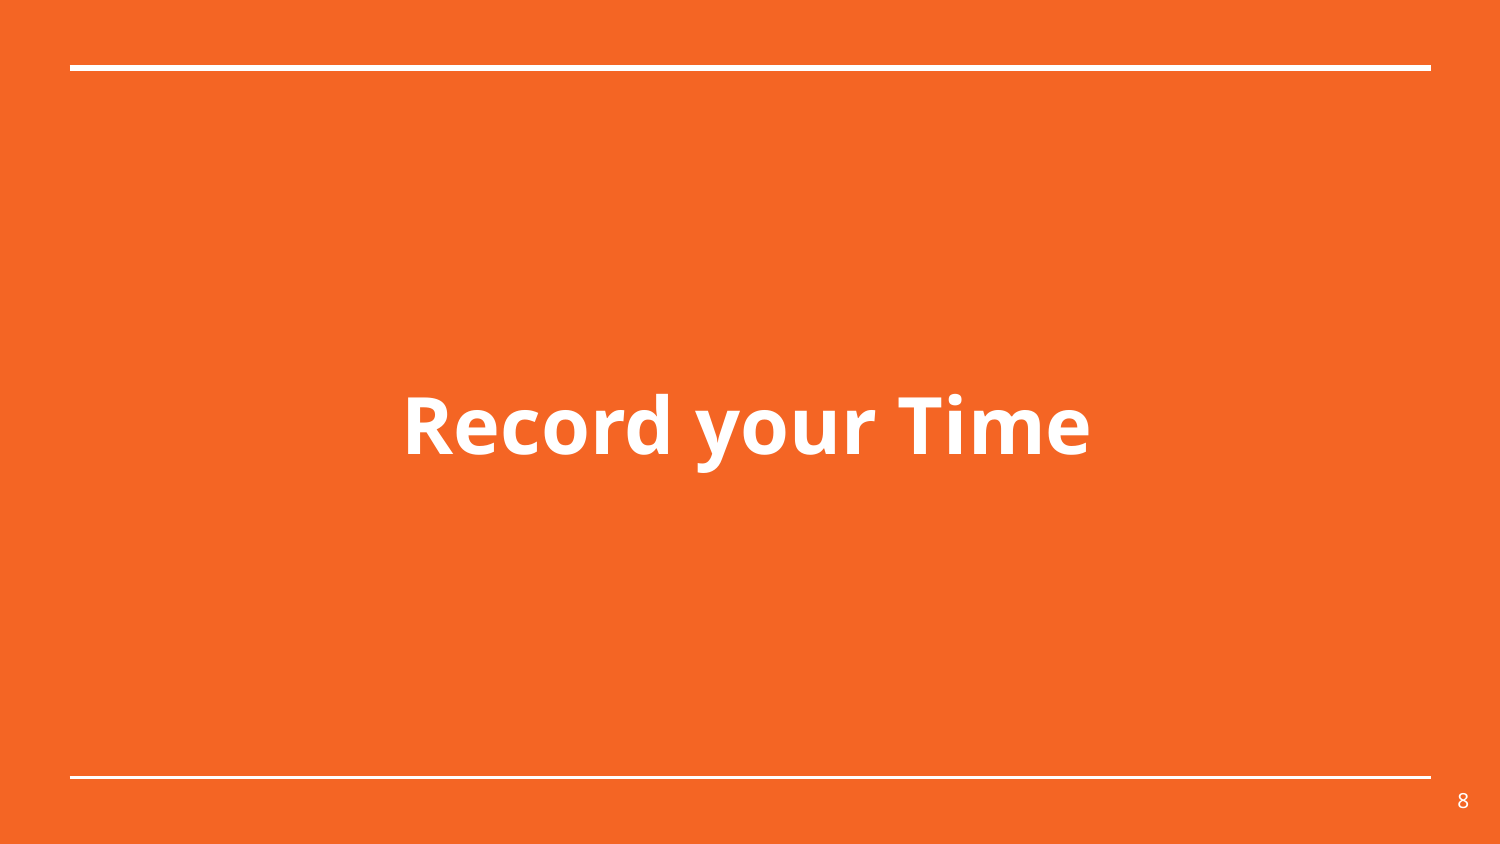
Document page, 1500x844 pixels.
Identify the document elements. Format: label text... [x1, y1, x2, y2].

title Record your Time [66, 296, 1428, 550]
slide_number ‹#› [1394, 769, 1484, 834]
